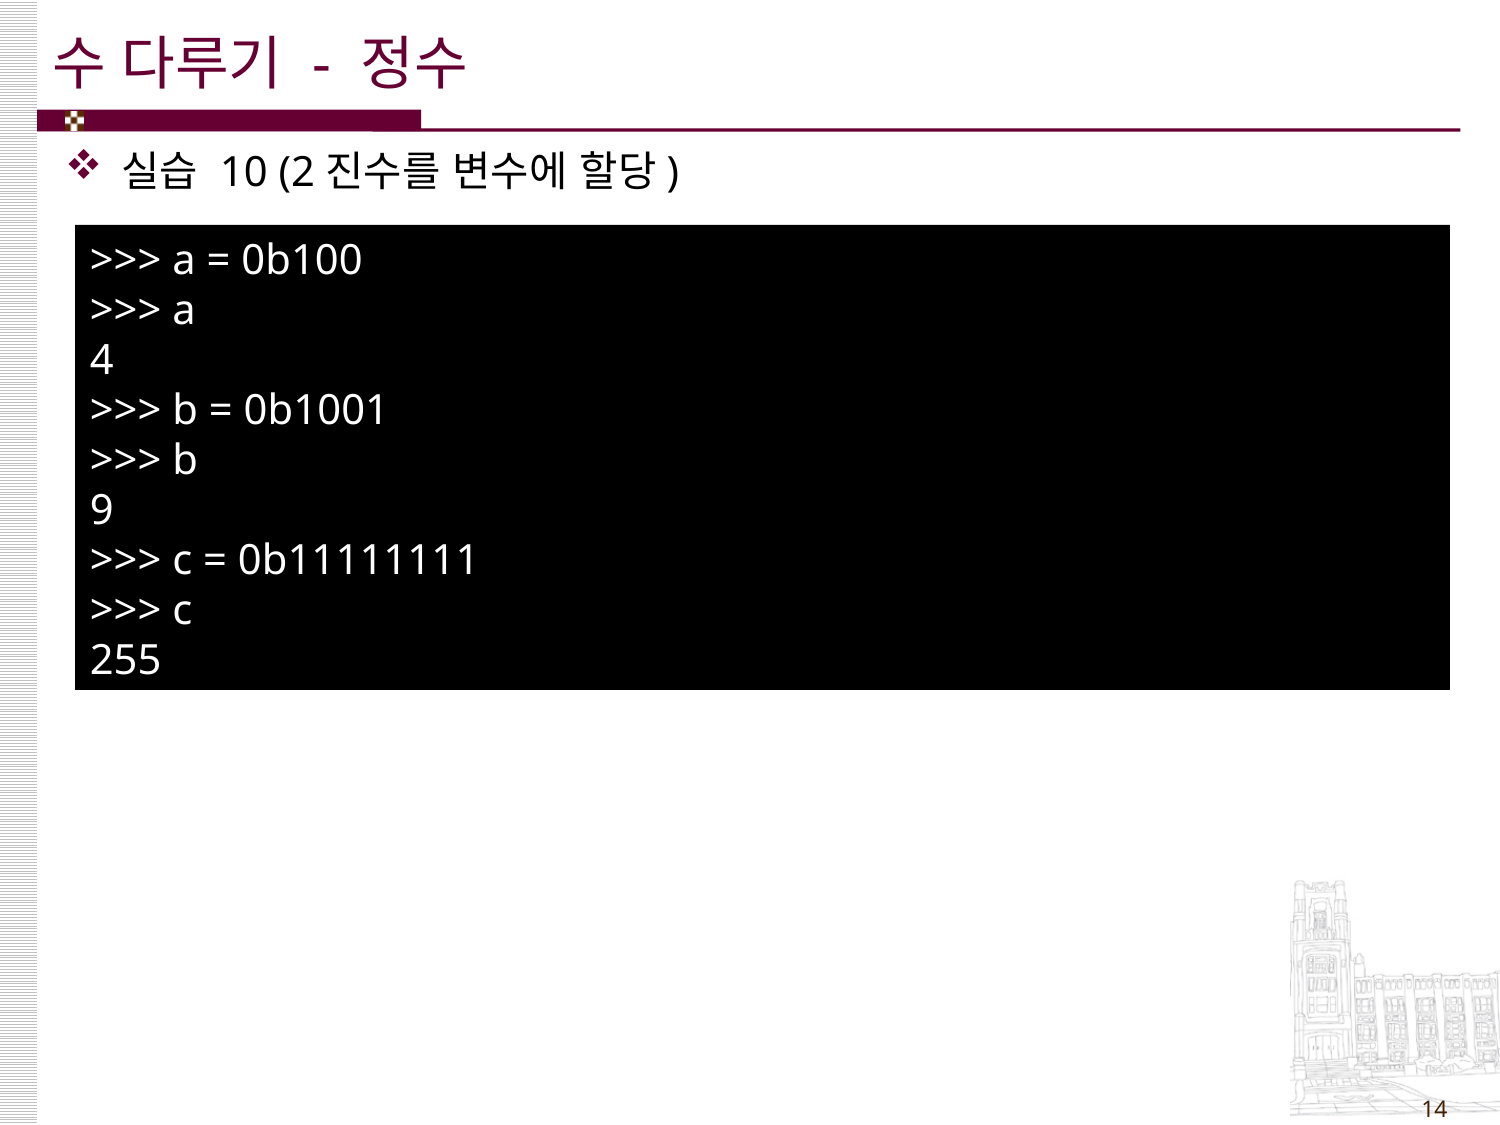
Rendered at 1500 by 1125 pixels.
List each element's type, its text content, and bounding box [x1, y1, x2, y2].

text_box >>> a = 0b100 >>> a 4 >>> b = 0b1001 >>> b 9 >>> c = 0b11111111 >>> c 255 [75, 224, 1450, 690]
picture [1290, 874, 1500, 1125]
picture [65, 111, 84, 131]
title 수 다루기 - 정수 [37, 13, 1278, 109]
list 실습 10 (2진수를 변수에 할당) [50, 137, 1475, 1075]
